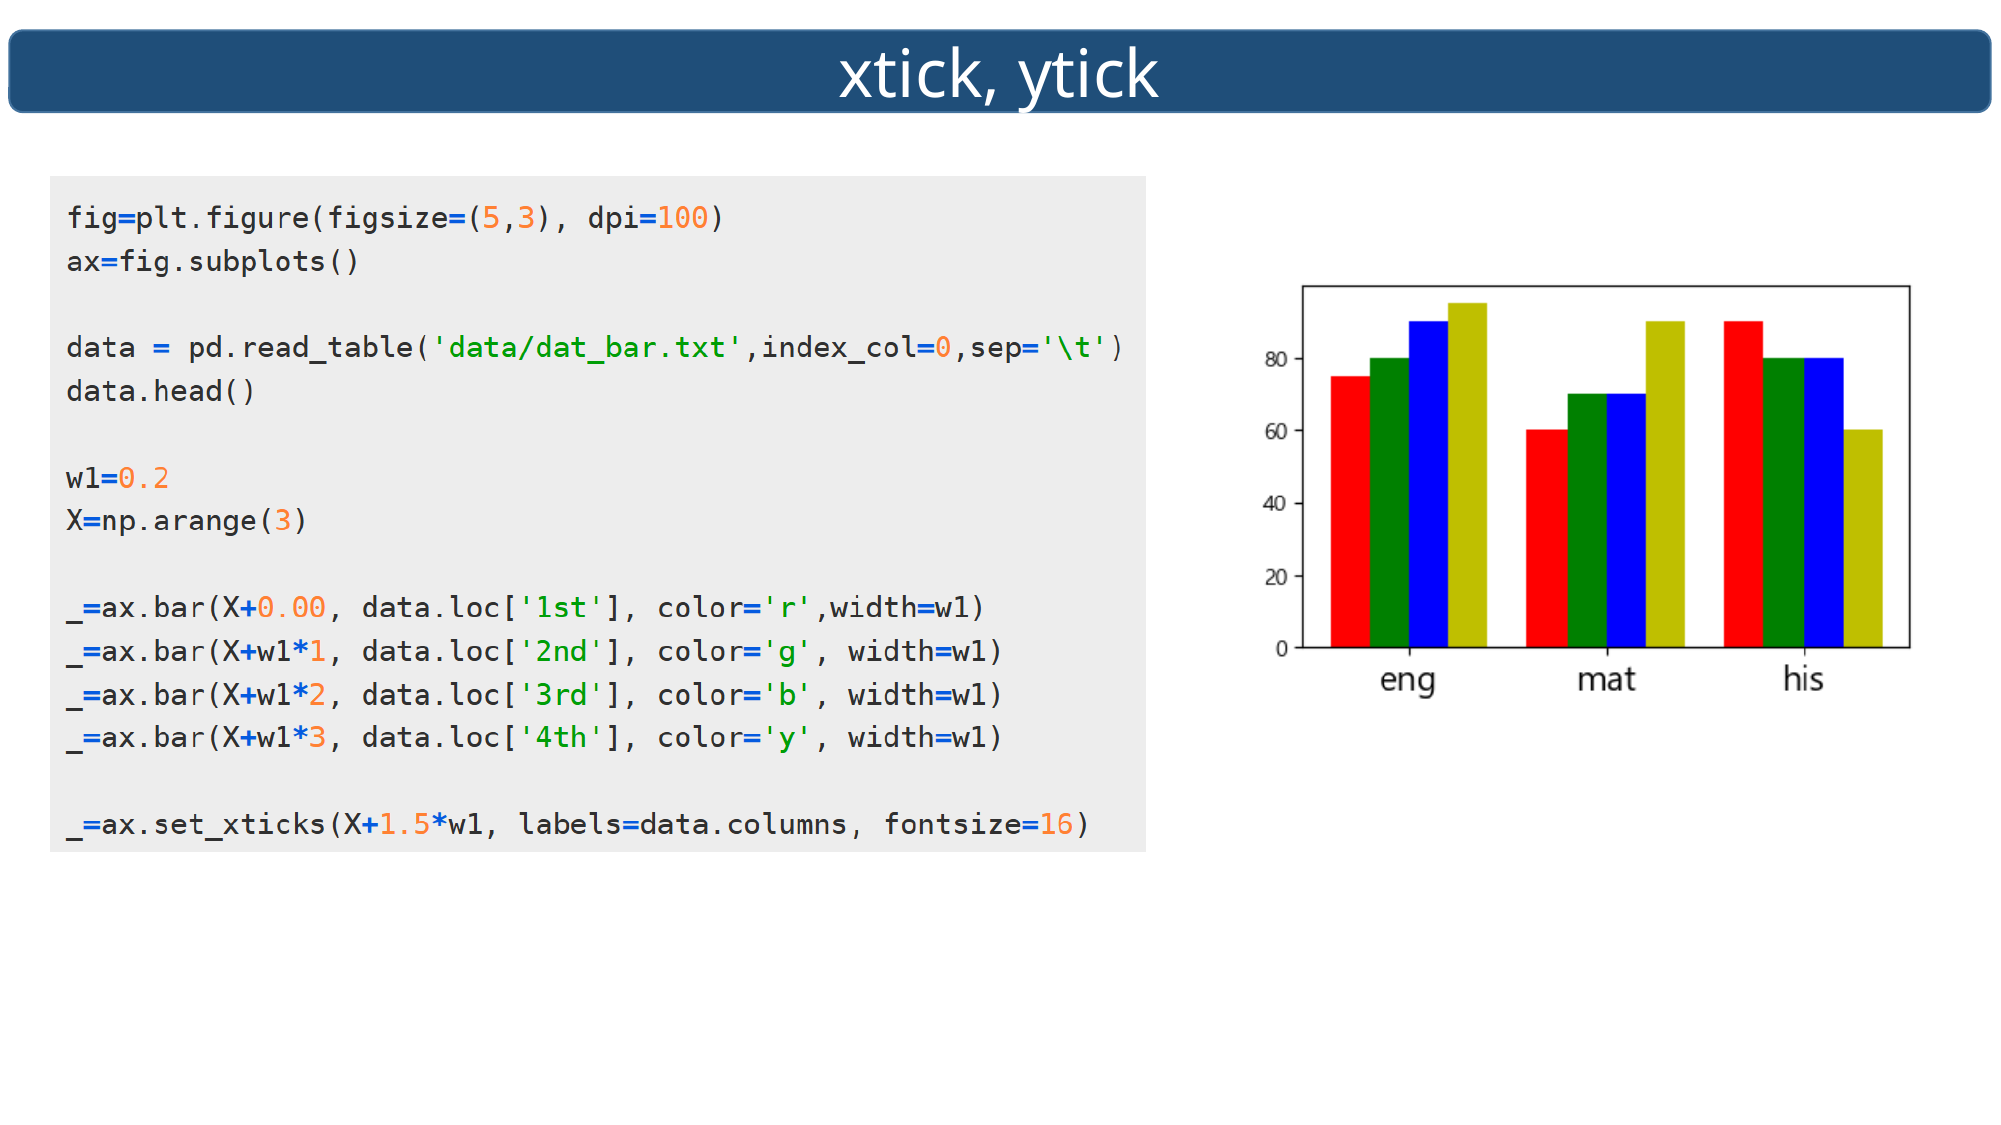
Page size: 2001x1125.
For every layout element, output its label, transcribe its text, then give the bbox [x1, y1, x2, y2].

picture [1244, 274, 1945, 721]
picture [49, 176, 1146, 852]
text_box xtick, ytick [8, 29, 1992, 114]
